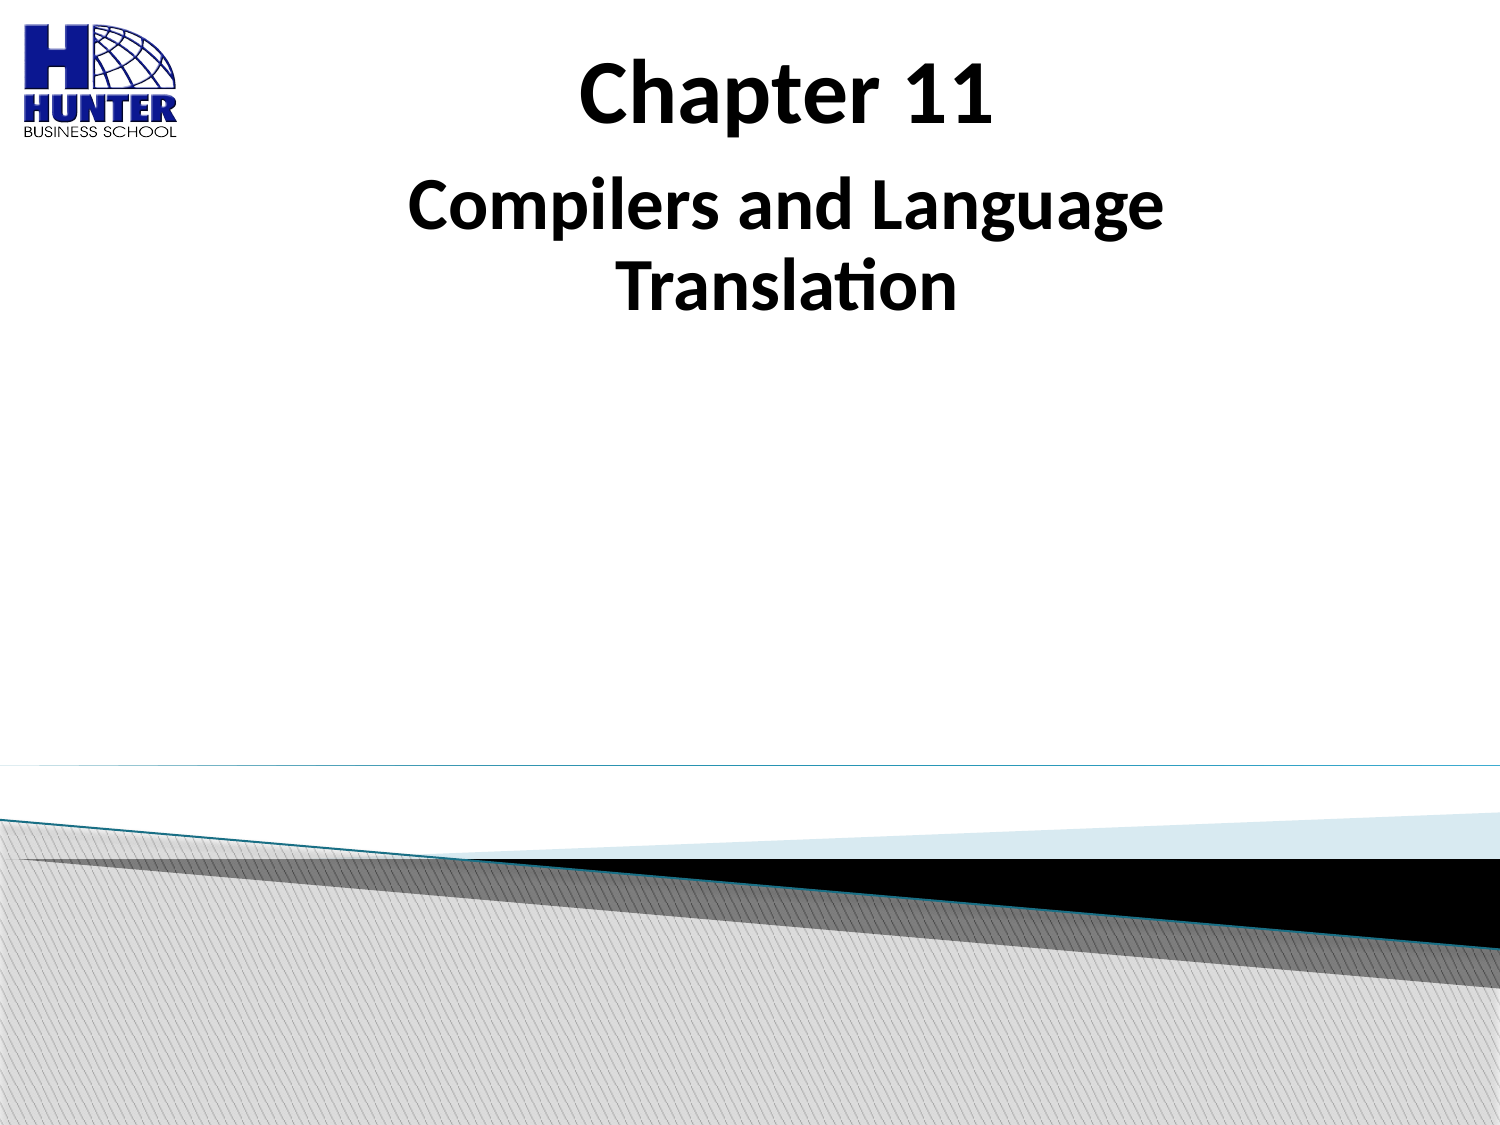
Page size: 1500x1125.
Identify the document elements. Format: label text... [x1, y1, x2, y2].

picture [5, 859, 1500, 989]
text_box Chapter 11 Compilers and Language Translation [187, 37, 1313, 334]
picture [24, 24, 177, 139]
